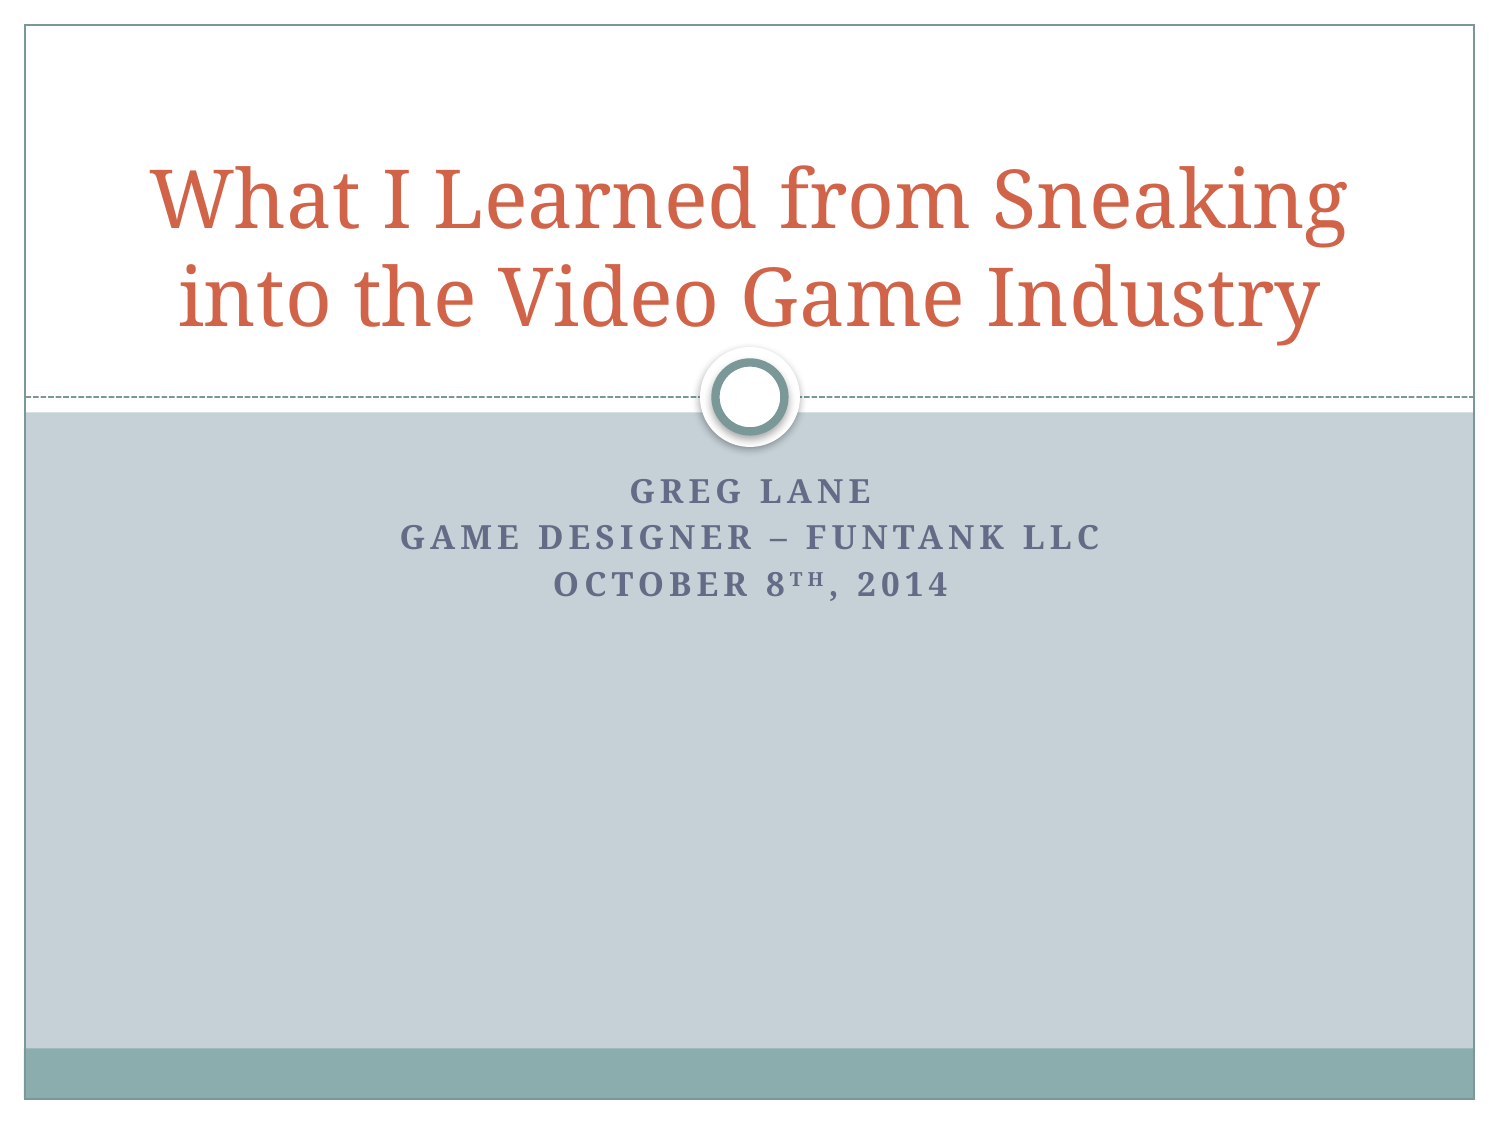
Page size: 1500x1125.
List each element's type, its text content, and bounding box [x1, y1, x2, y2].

title What I Learned from Sneaking into the Video Game Industry [112, 62, 1388, 350]
subtitle Greg Lane Game Designer – Funtank LLC October 8th, 2014 [225, 462, 1275, 750]
